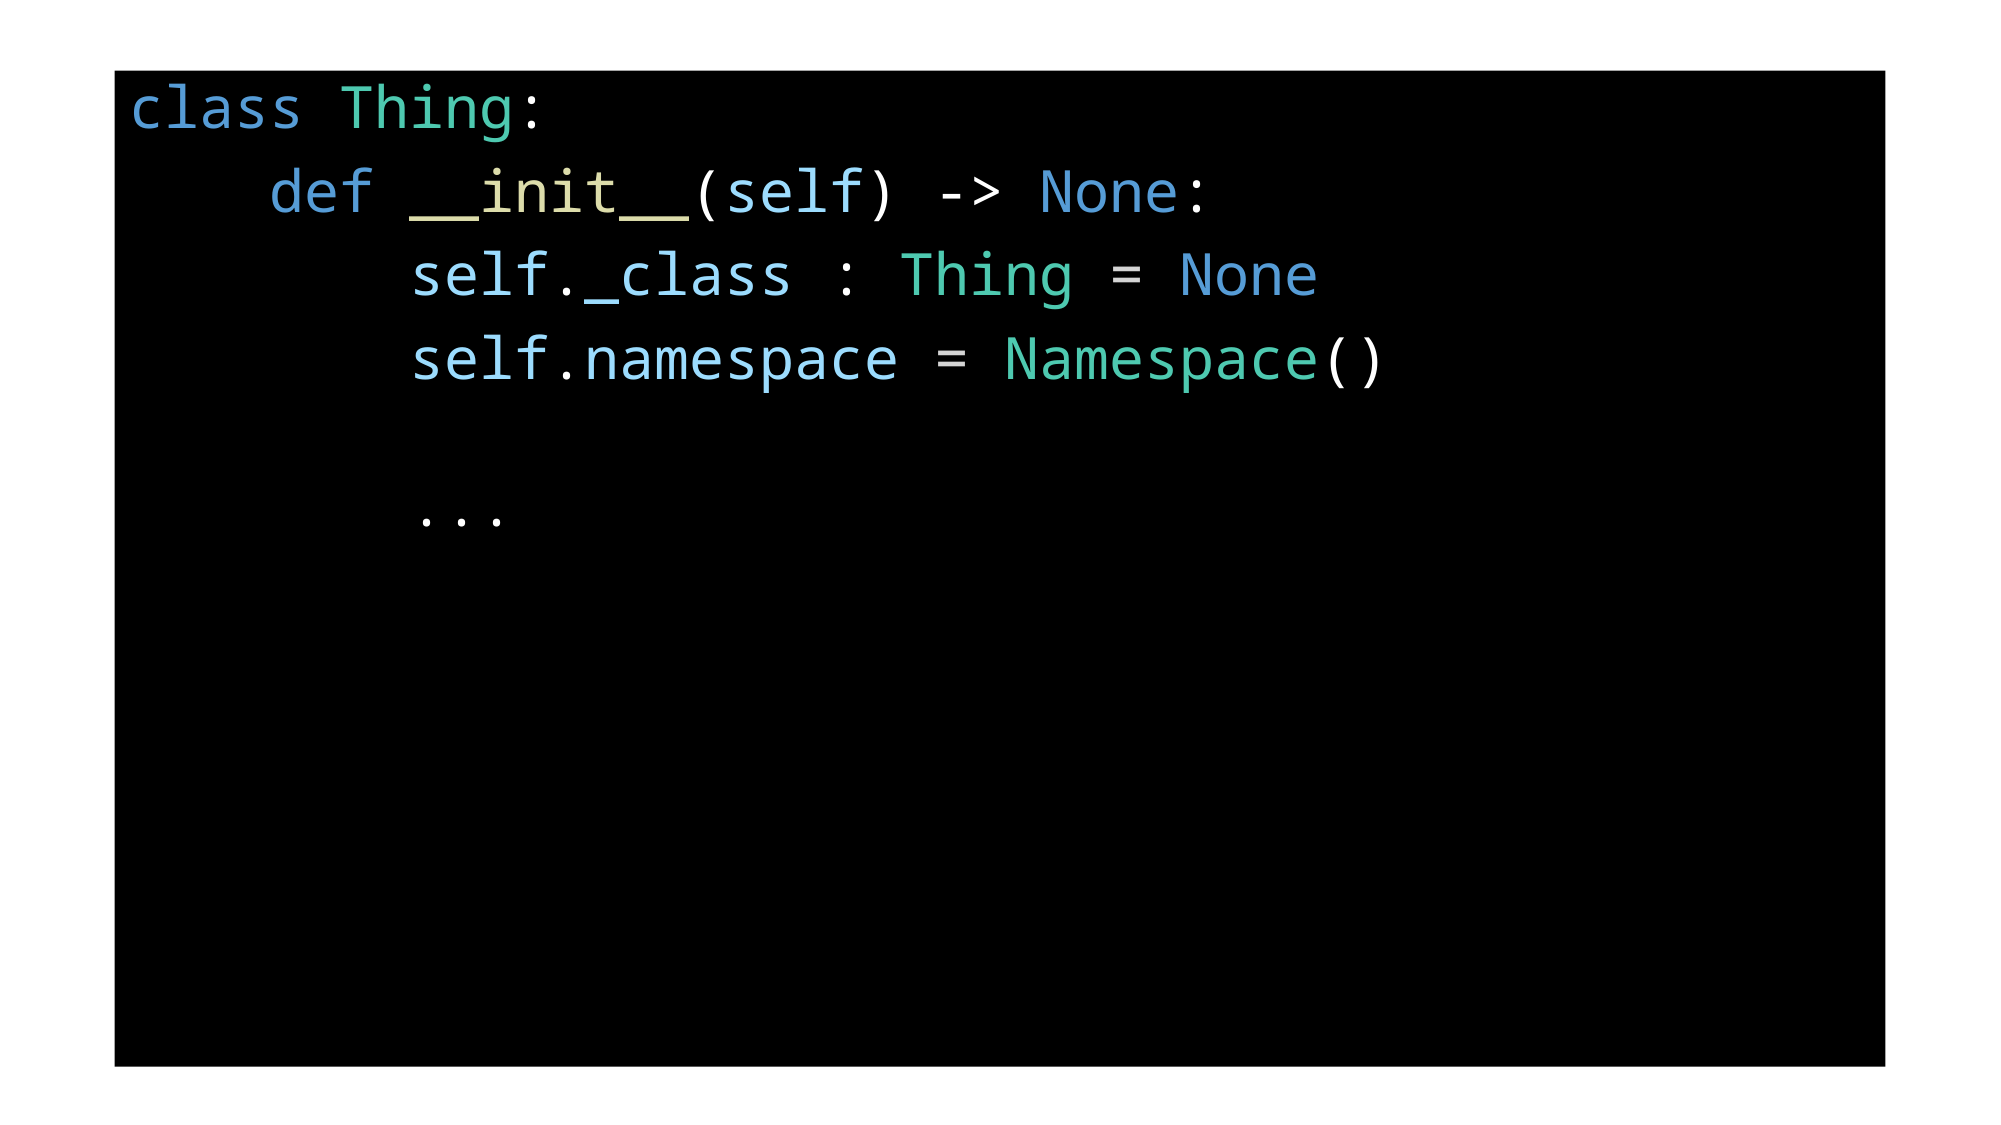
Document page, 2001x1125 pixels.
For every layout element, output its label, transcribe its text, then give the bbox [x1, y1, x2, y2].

list class Thing: def __init__(self) -> None: self._class : Thing = None self.namespace = Namespace() ... [114, 70, 1886, 1067]
